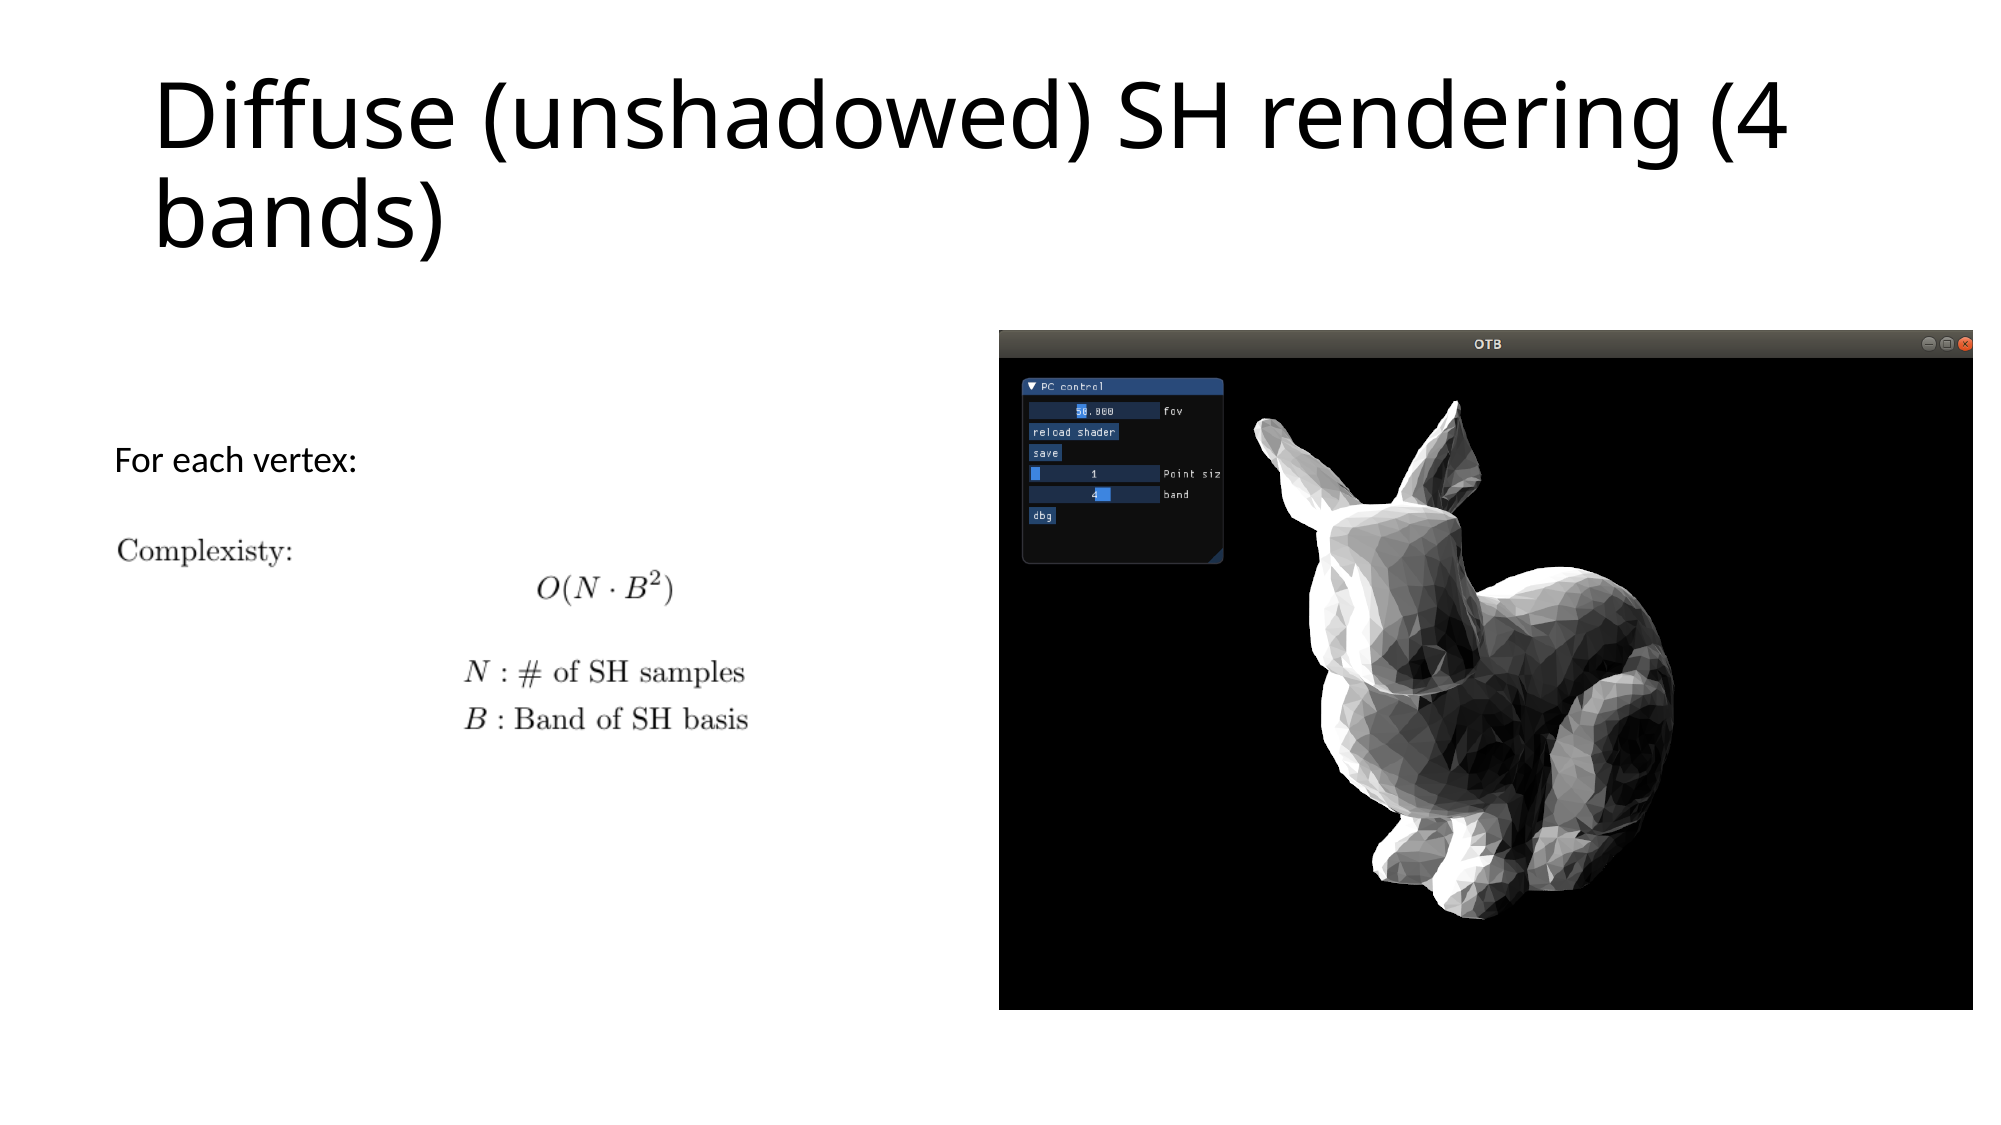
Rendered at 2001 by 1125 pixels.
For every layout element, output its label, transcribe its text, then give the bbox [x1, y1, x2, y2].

text_box For each vertex: [99, 428, 780, 488]
title Diffuse (unshadowed) SH rendering (4 bands) [137, 59, 1989, 277]
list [999, 330, 1973, 1010]
picture [86, 512, 960, 779]
